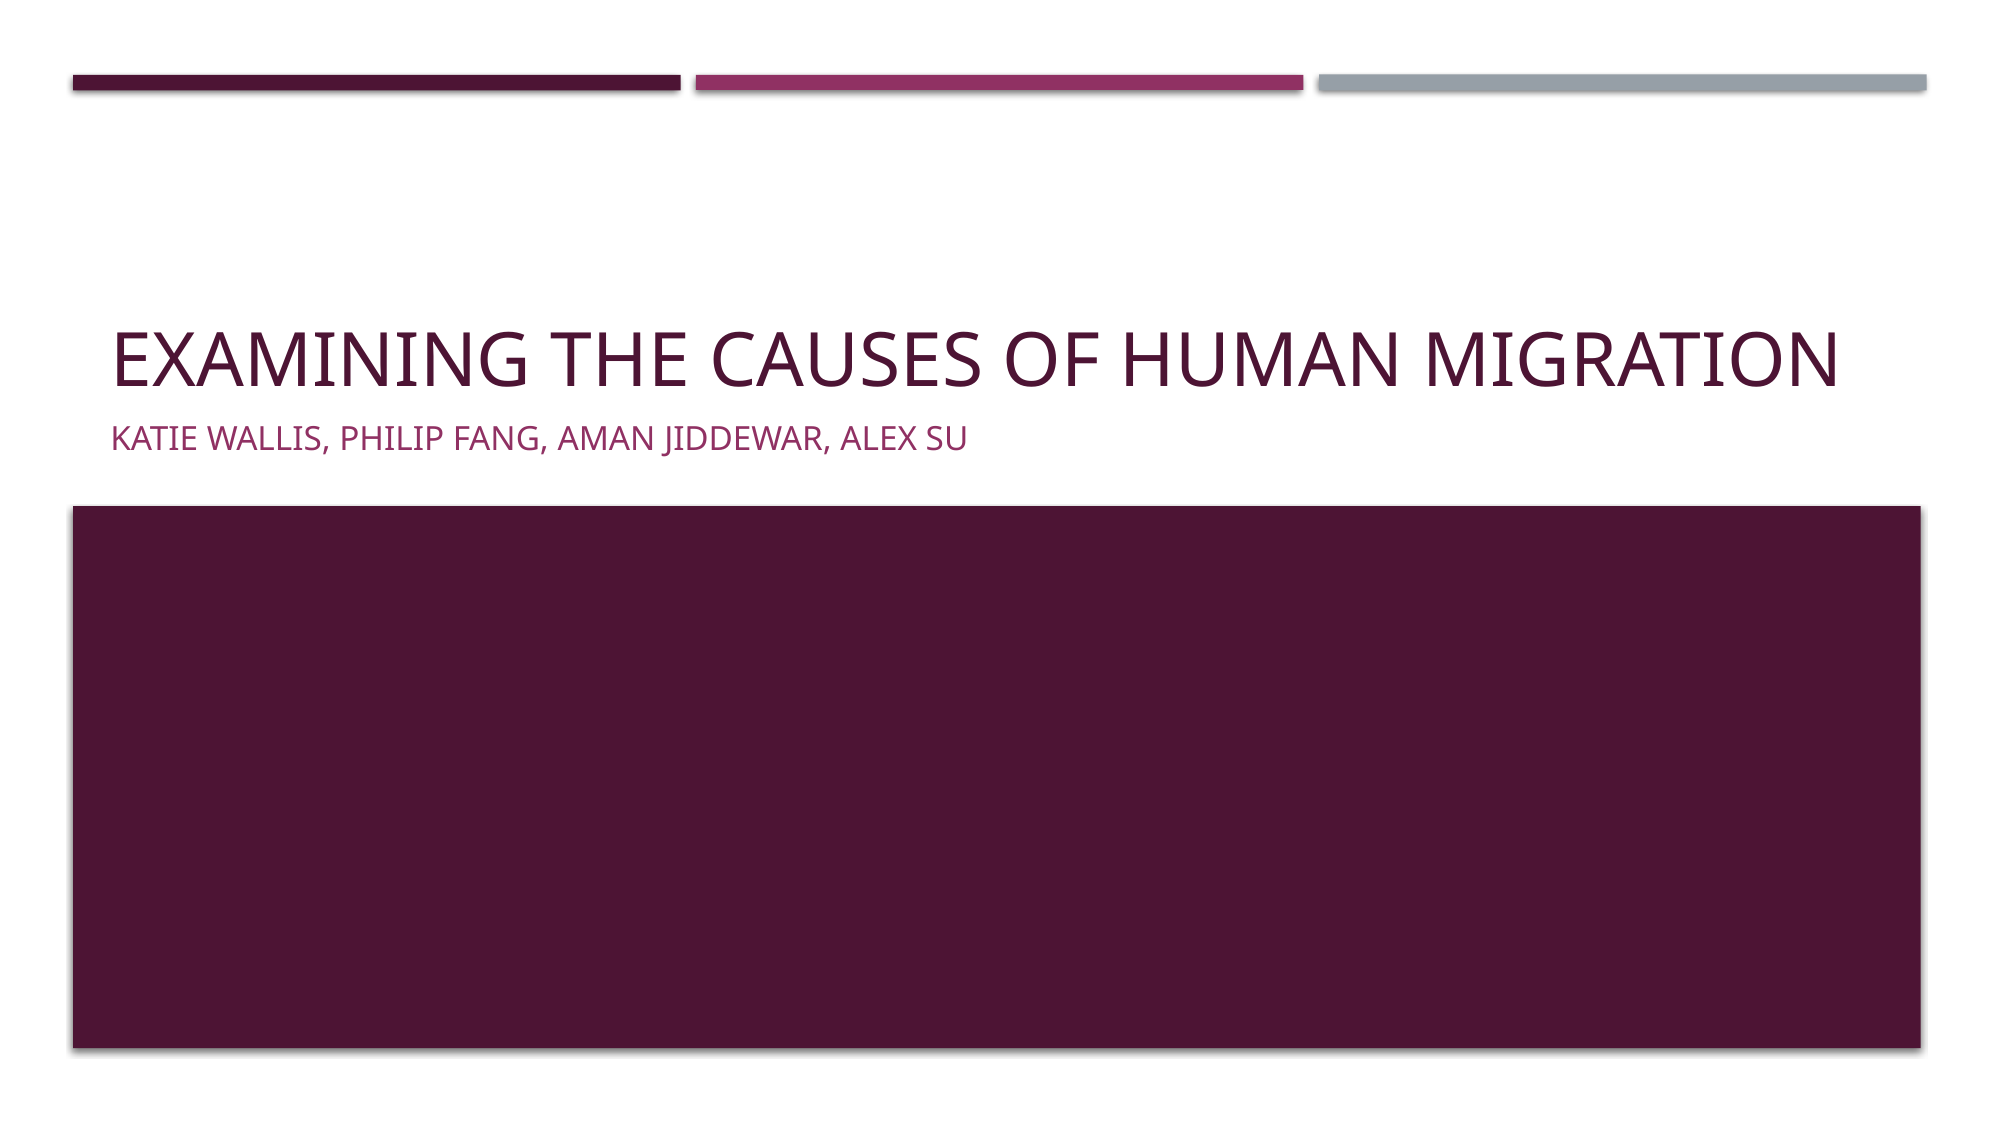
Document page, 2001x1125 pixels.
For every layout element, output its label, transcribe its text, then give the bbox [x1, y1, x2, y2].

title Examining the Causes of Human Migration [95, 167, 1899, 409]
subtitle Katie Wallis, Philip Fang, Aman Jiddewar, Alex Su [95, 409, 1899, 507]
